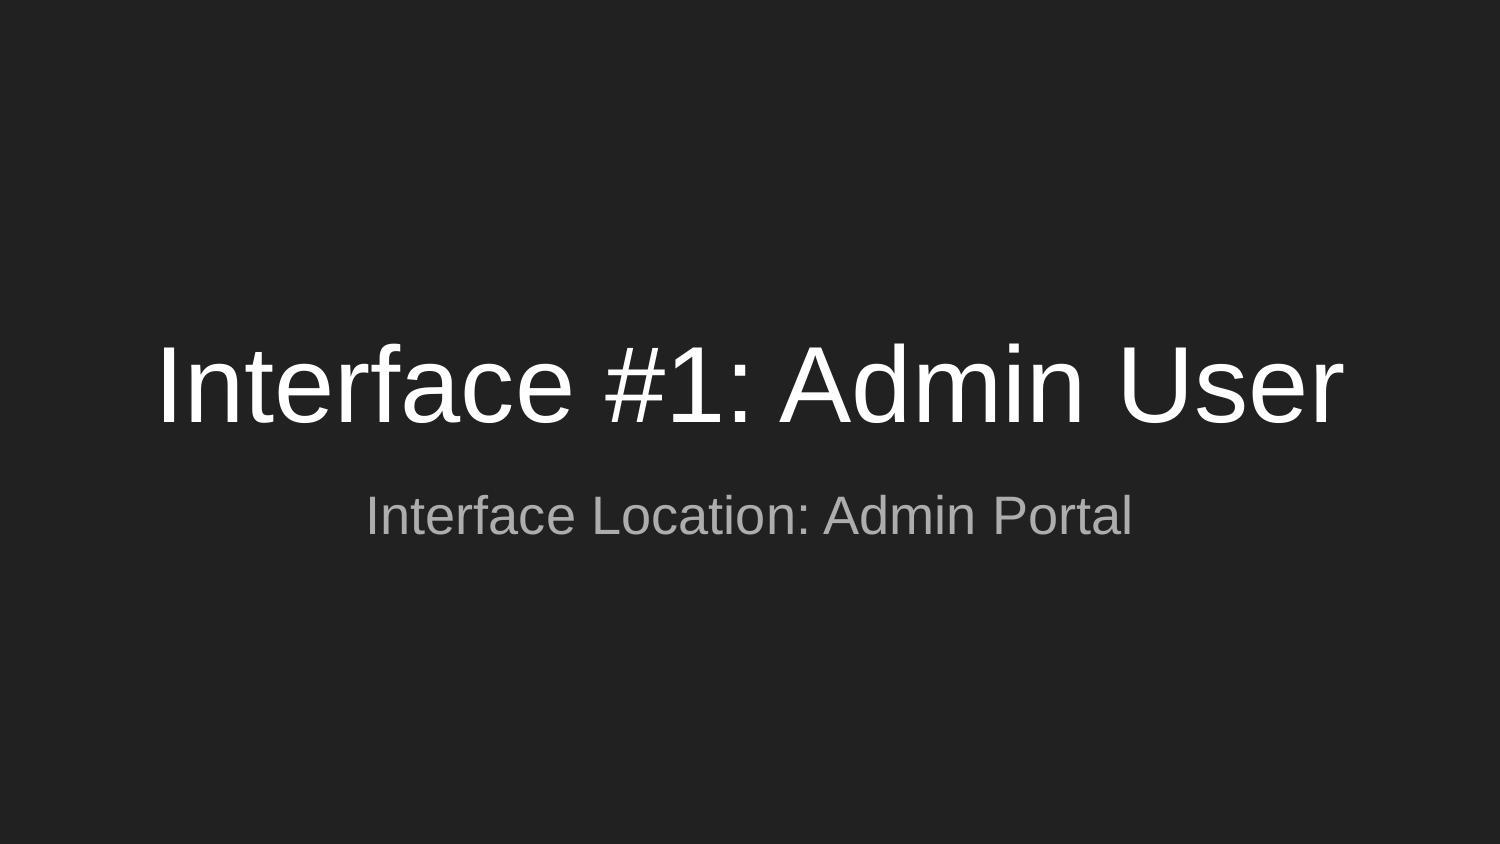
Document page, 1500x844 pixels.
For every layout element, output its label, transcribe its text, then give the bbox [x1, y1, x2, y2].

subtitle Interface Location: Admin Portal [51, 464, 1449, 595]
title Interface #1: Admin User [51, 122, 1449, 459]
